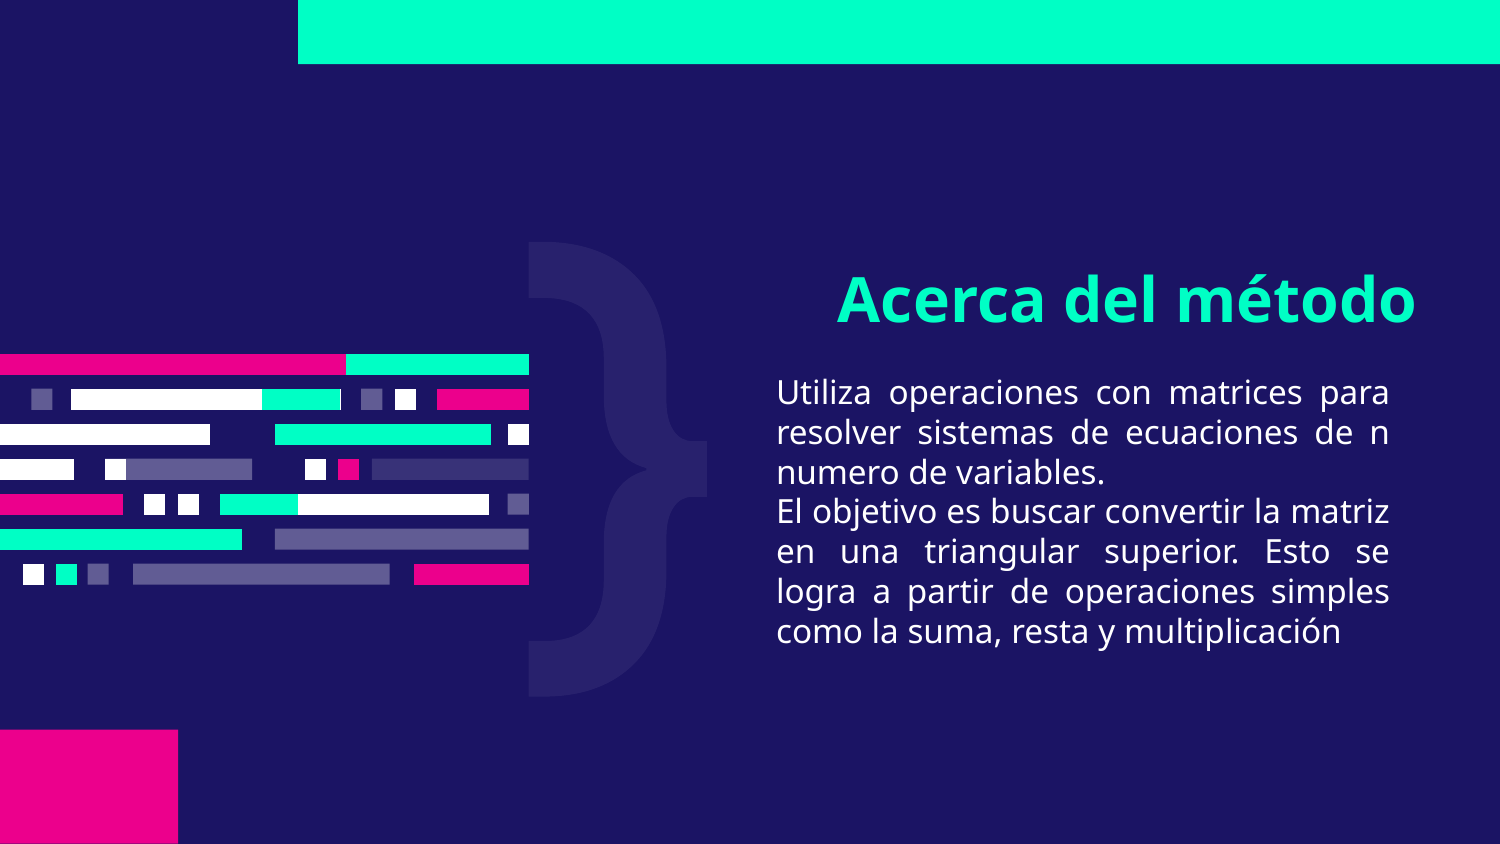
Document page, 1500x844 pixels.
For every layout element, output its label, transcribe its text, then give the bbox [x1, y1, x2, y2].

list Utiliza operaciones con matrices para resolver sistemas de ecuaciones de n numero de variables. El objetivo es buscar convertir la matriz en una triangular superior. Esto se logra a partir de operaciones simples como la suma, resta y multiplicación [761, 355, 1407, 706]
title Acerca del método [723, 244, 1434, 346]
